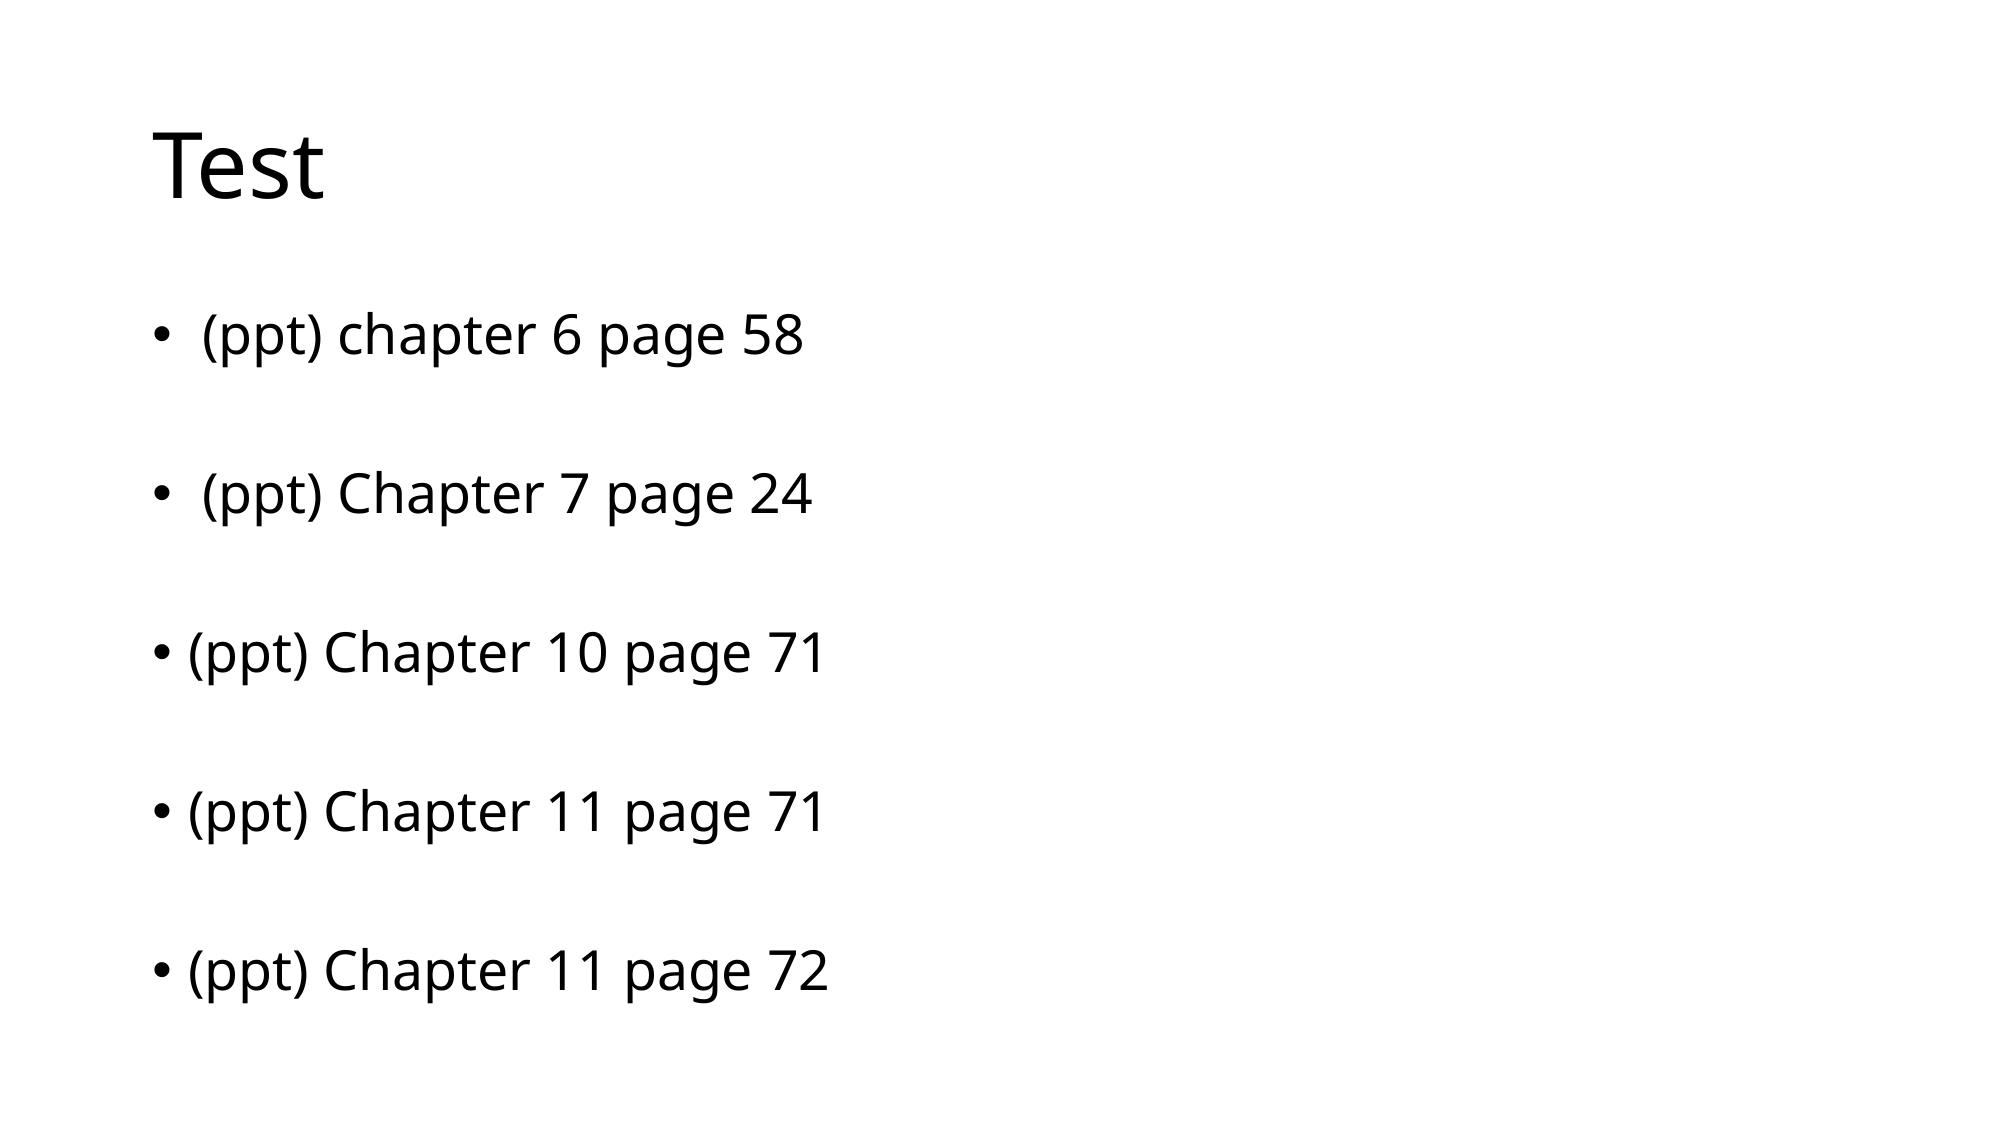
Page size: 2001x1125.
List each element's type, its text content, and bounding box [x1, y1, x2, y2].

list (ppt) chapter 6 page 58 (ppt) Chapter 7 page 24 (ppt) Chapter 10 page 71 (ppt) Chapter 11 page 71 (ppt) Chapter 11 page 72 [137, 299, 1863, 1014]
title Test [137, 59, 1863, 278]
